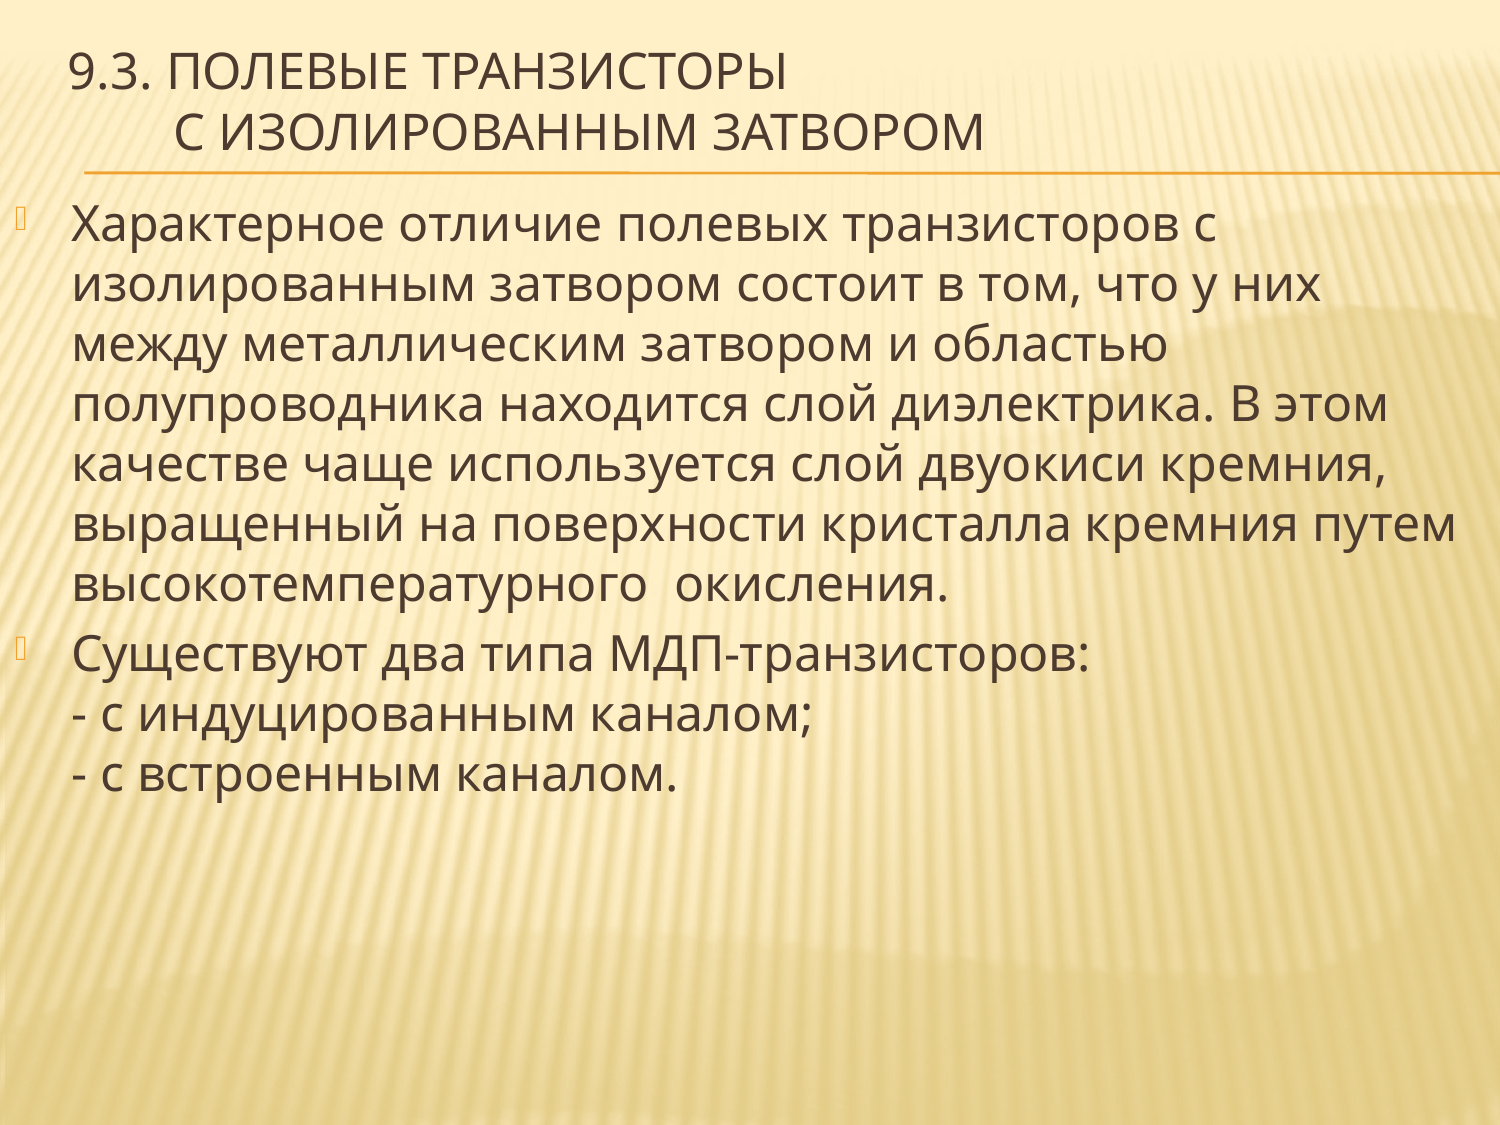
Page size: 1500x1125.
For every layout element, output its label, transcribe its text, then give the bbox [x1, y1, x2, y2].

title 9.3. полевые транзисторы с изолированным затвором [53, 30, 1479, 169]
list Характерное отличие полевых транзисторов с изолированным затвором состоит в том, что у них между металлическим затвором и областью полупроводника находится слой диэлектрика. В этом качестве чаще используется слой двуокиси кремния, выращенный на поверхности кристалла кремния путем высокотемпературного окисления. Существуют два типа МДП-транзисторов: - с индуцированным каналом; - с встроенным каналом. [0, 184, 1500, 1106]
